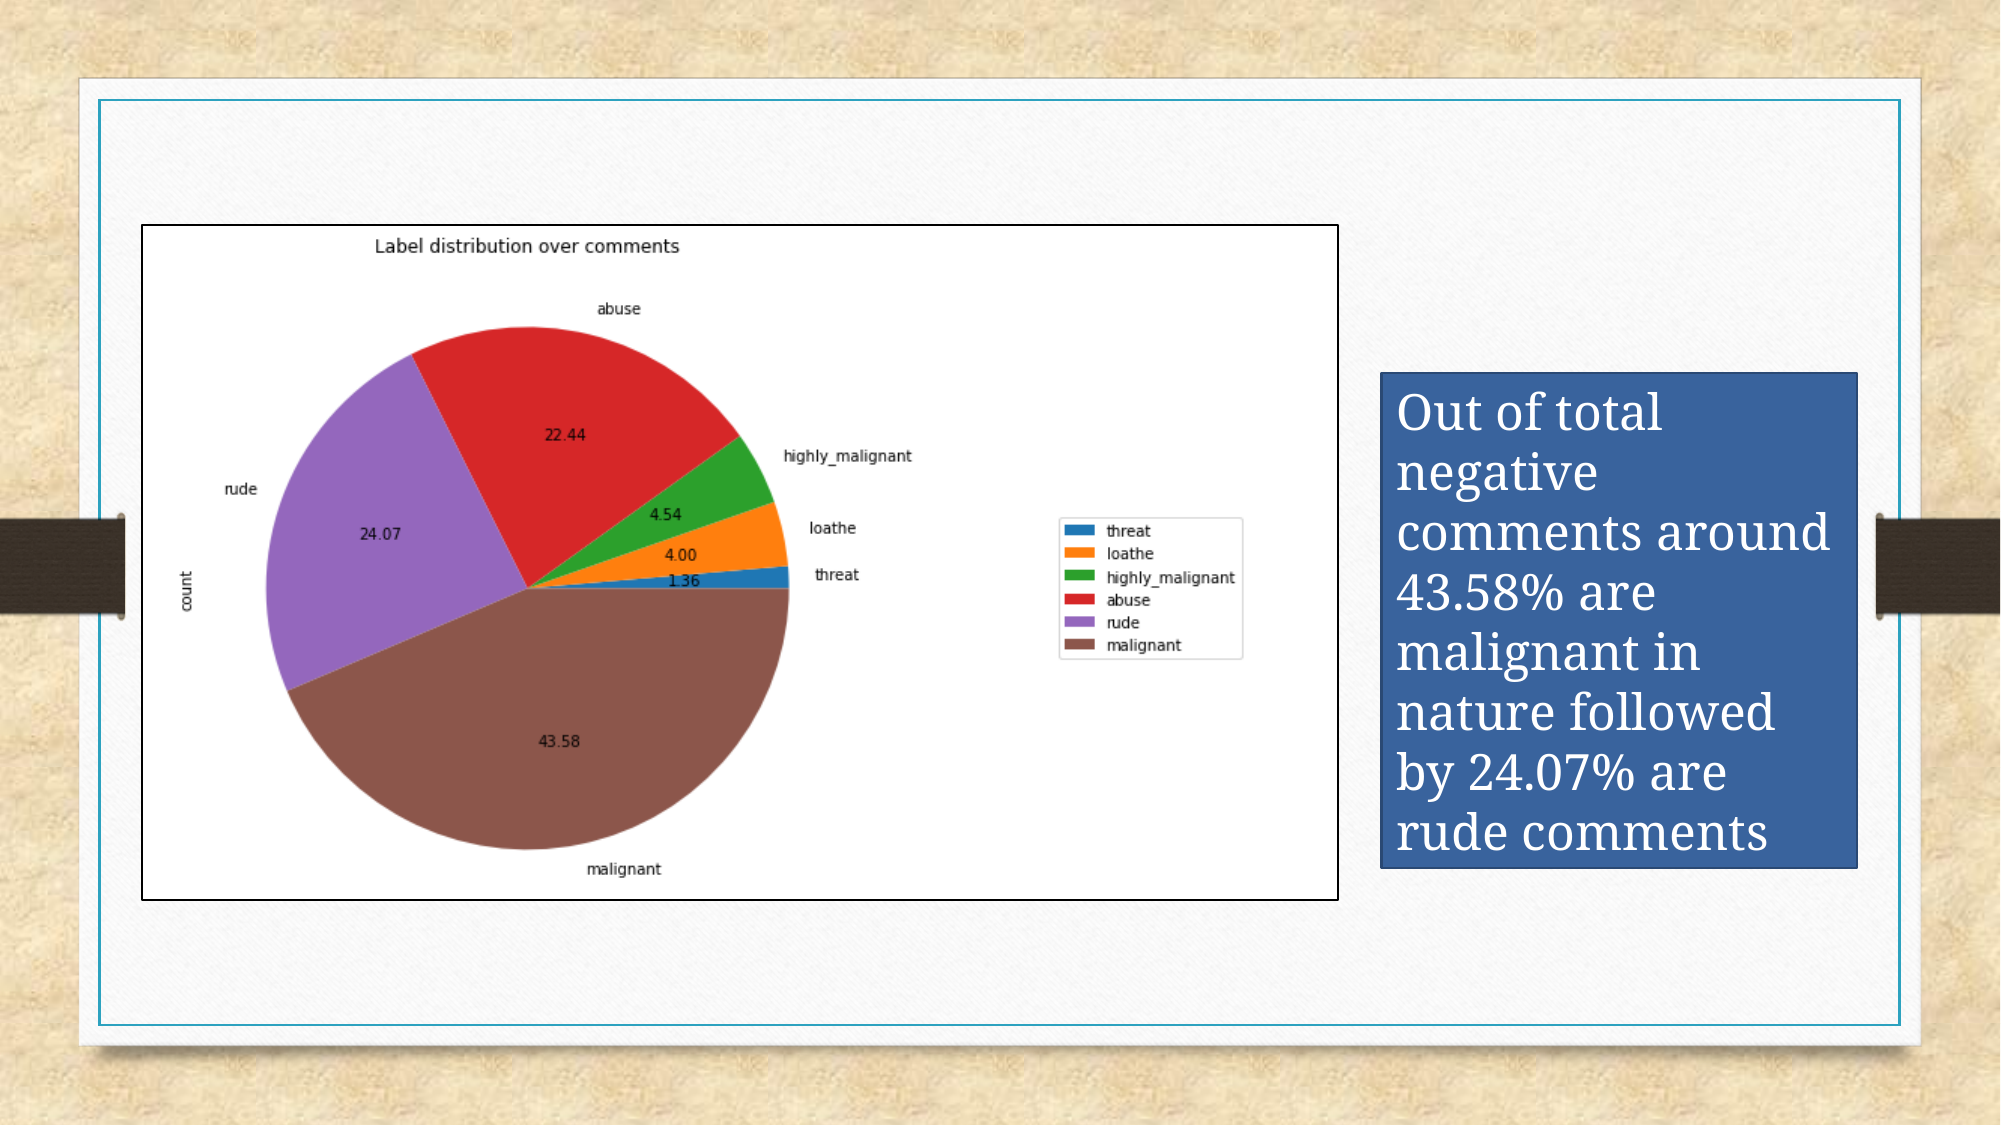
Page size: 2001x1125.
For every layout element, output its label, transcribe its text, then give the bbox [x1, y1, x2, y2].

picture [0, 0, 2001, 1125]
text_box Out of total negative comments around 43.58% are malignant in nature followed by 24.07% are rude comments [1380, 372, 1858, 869]
